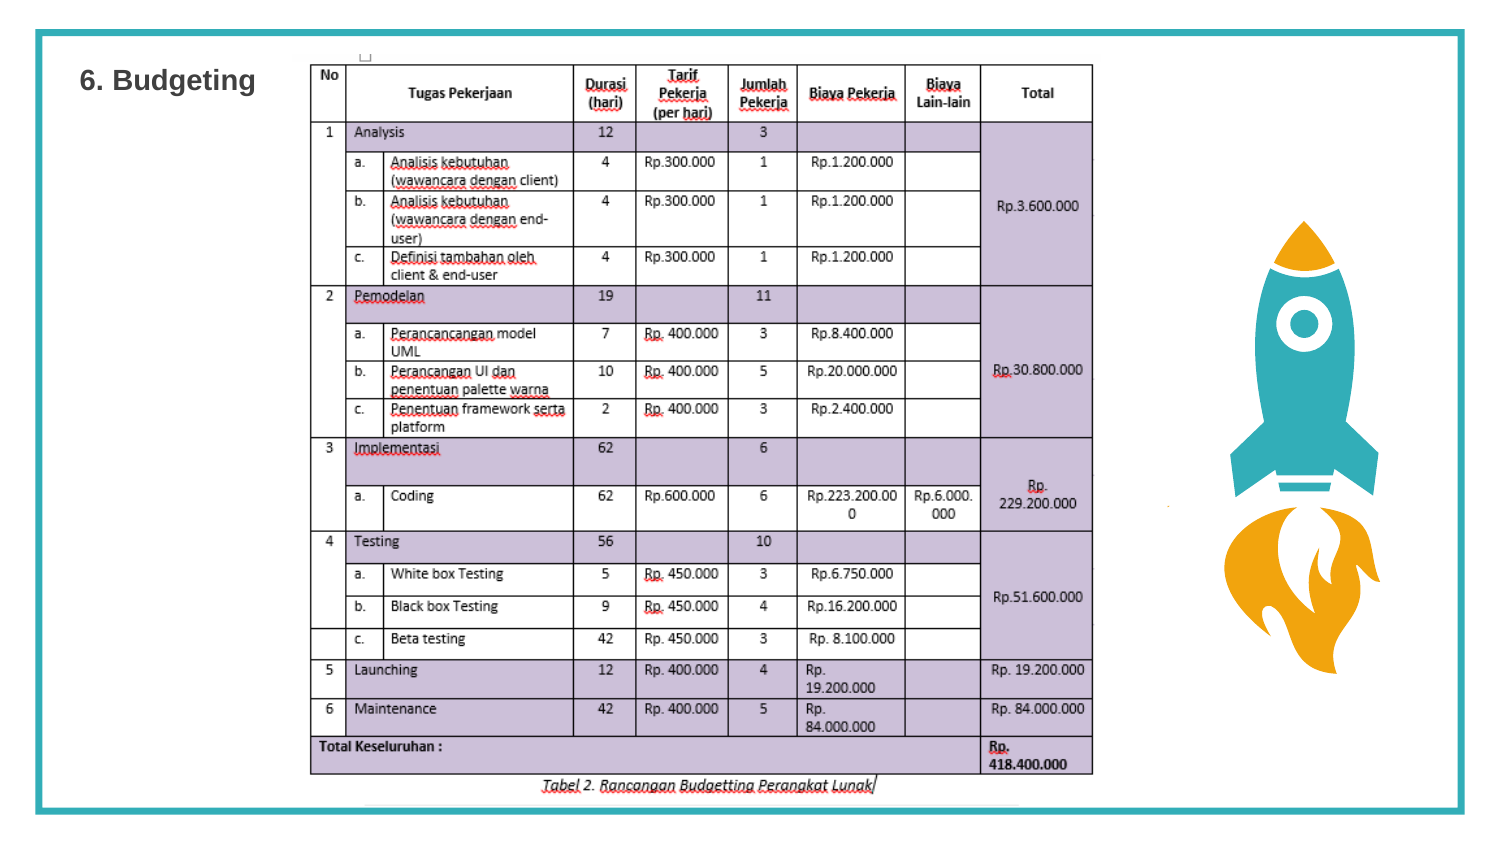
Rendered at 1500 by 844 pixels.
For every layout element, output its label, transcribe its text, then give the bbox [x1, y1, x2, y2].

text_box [1167, 220, 1381, 675]
picture [292, 53, 1101, 807]
text_box [33, 27, 1467, 817]
text_box 6. Budgeting [0, 54, 290, 104]
